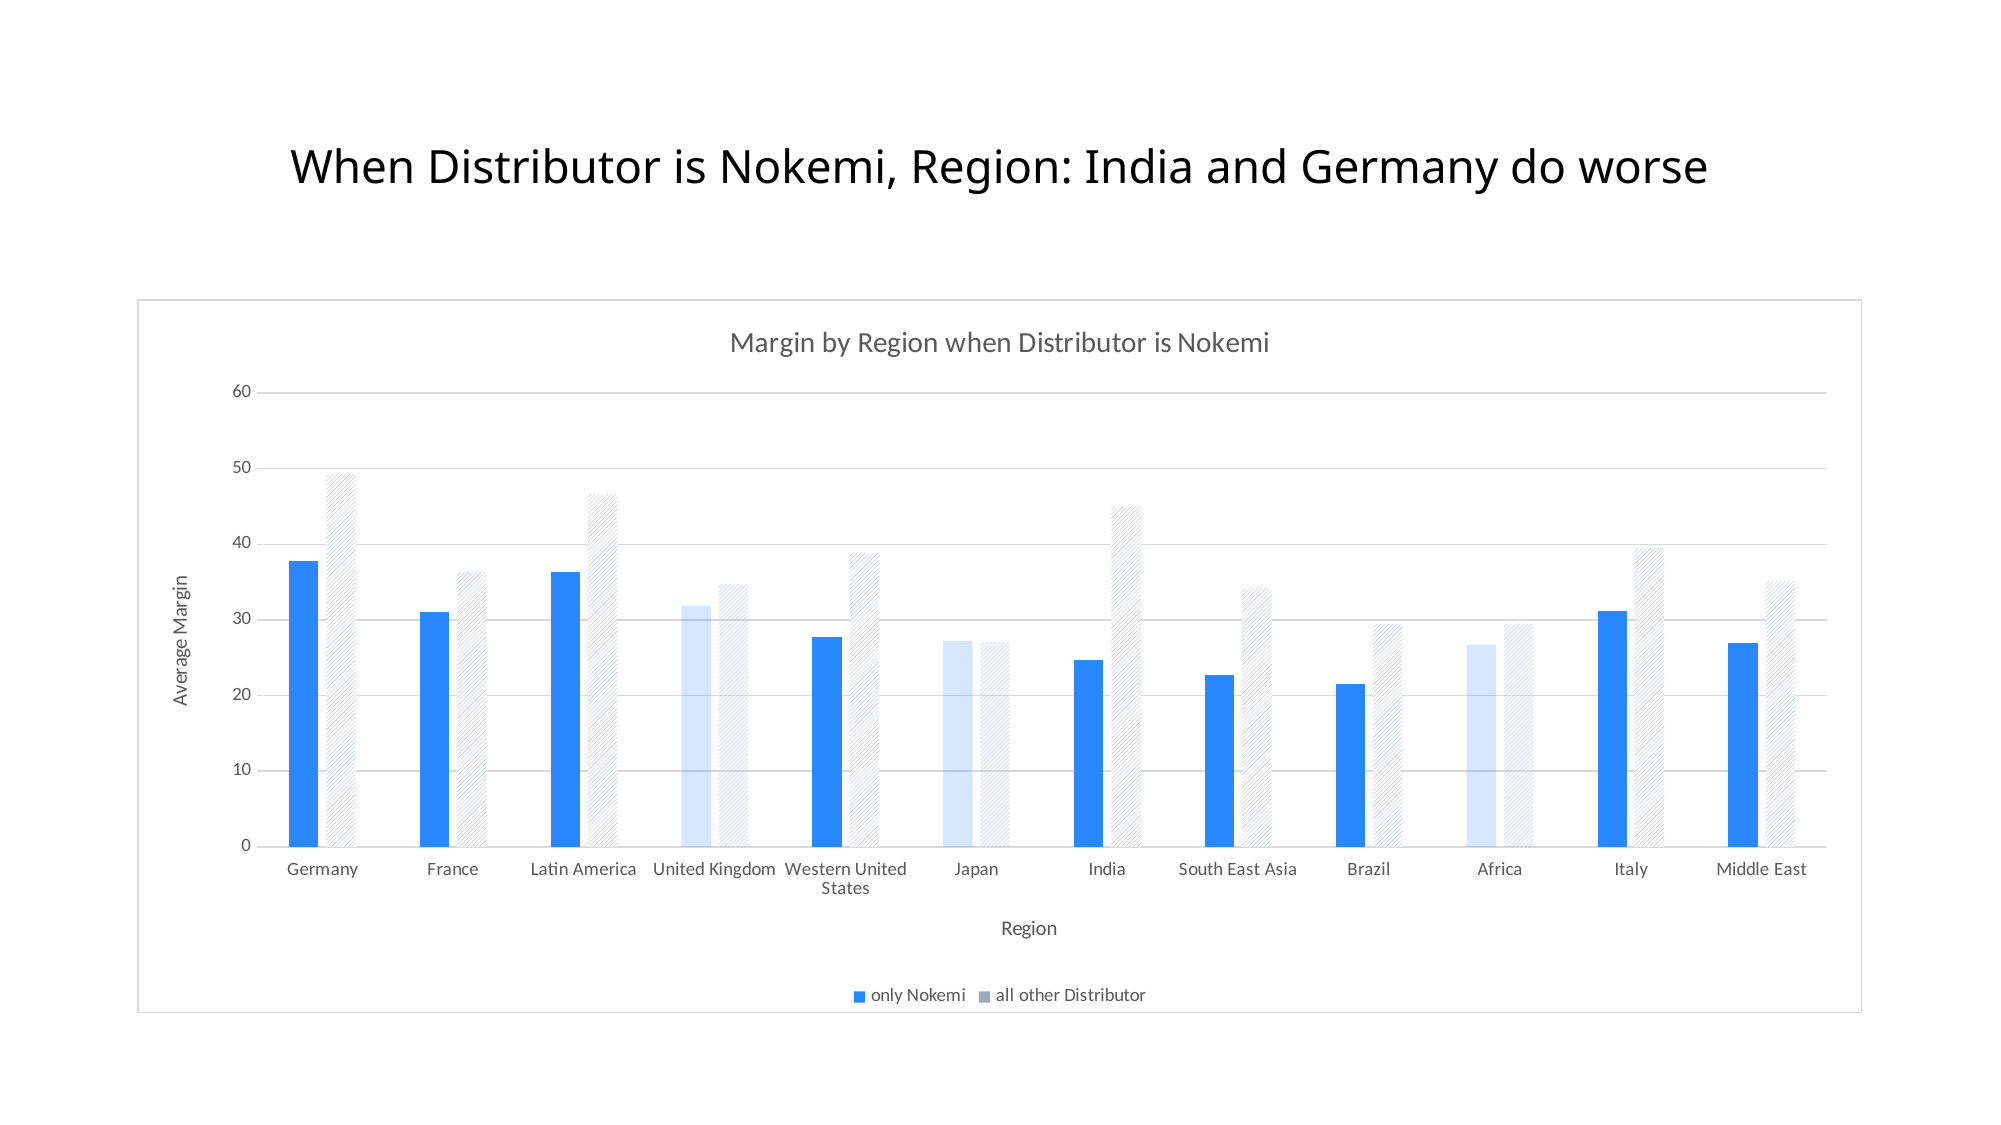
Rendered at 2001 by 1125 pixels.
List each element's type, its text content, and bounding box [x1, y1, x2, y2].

title When Distributor is Nokemi, Region: India and Germany do worse [137, 59, 1863, 278]
chart [137, 299, 1863, 1014]
